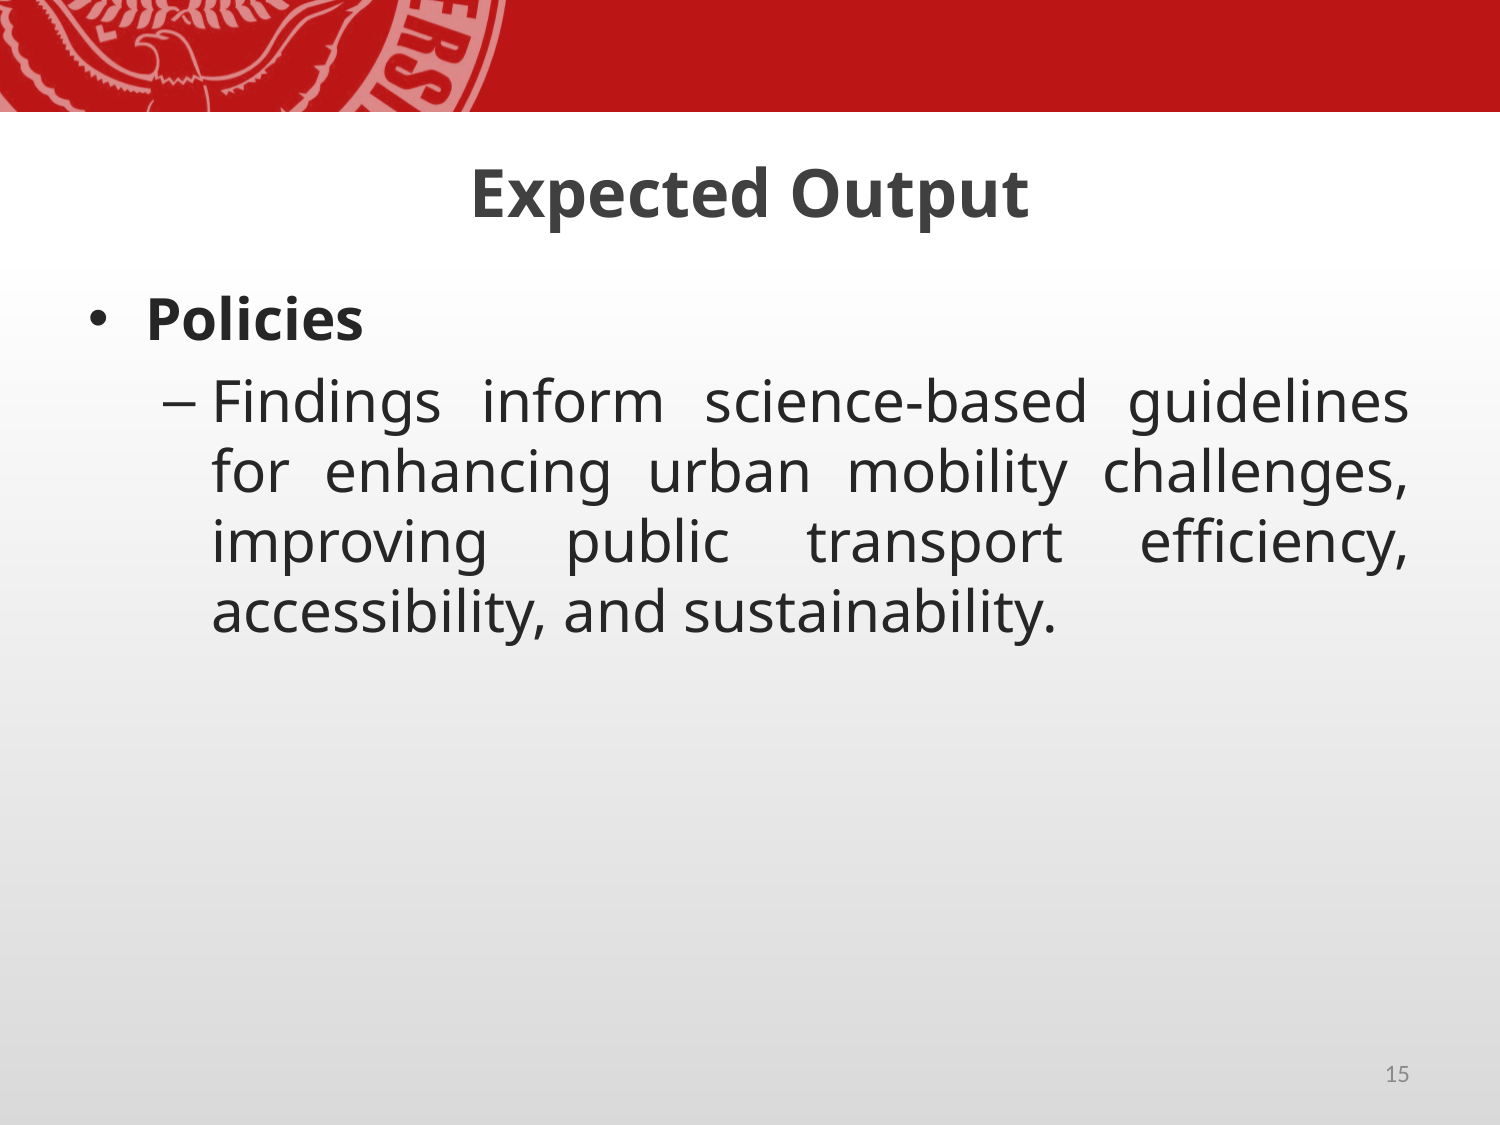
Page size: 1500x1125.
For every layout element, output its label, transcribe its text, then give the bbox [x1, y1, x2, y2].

slide_number 15 [1074, 1042, 1425, 1103]
list Policies Findings inform science-based guidelines for enhancing urban mobility challenges, improving public transport efficiency, accessibility, and sustainability. [74, 275, 1425, 657]
picture [0, 0, 1500, 112]
title Expected Output [75, 137, 1425, 245]
